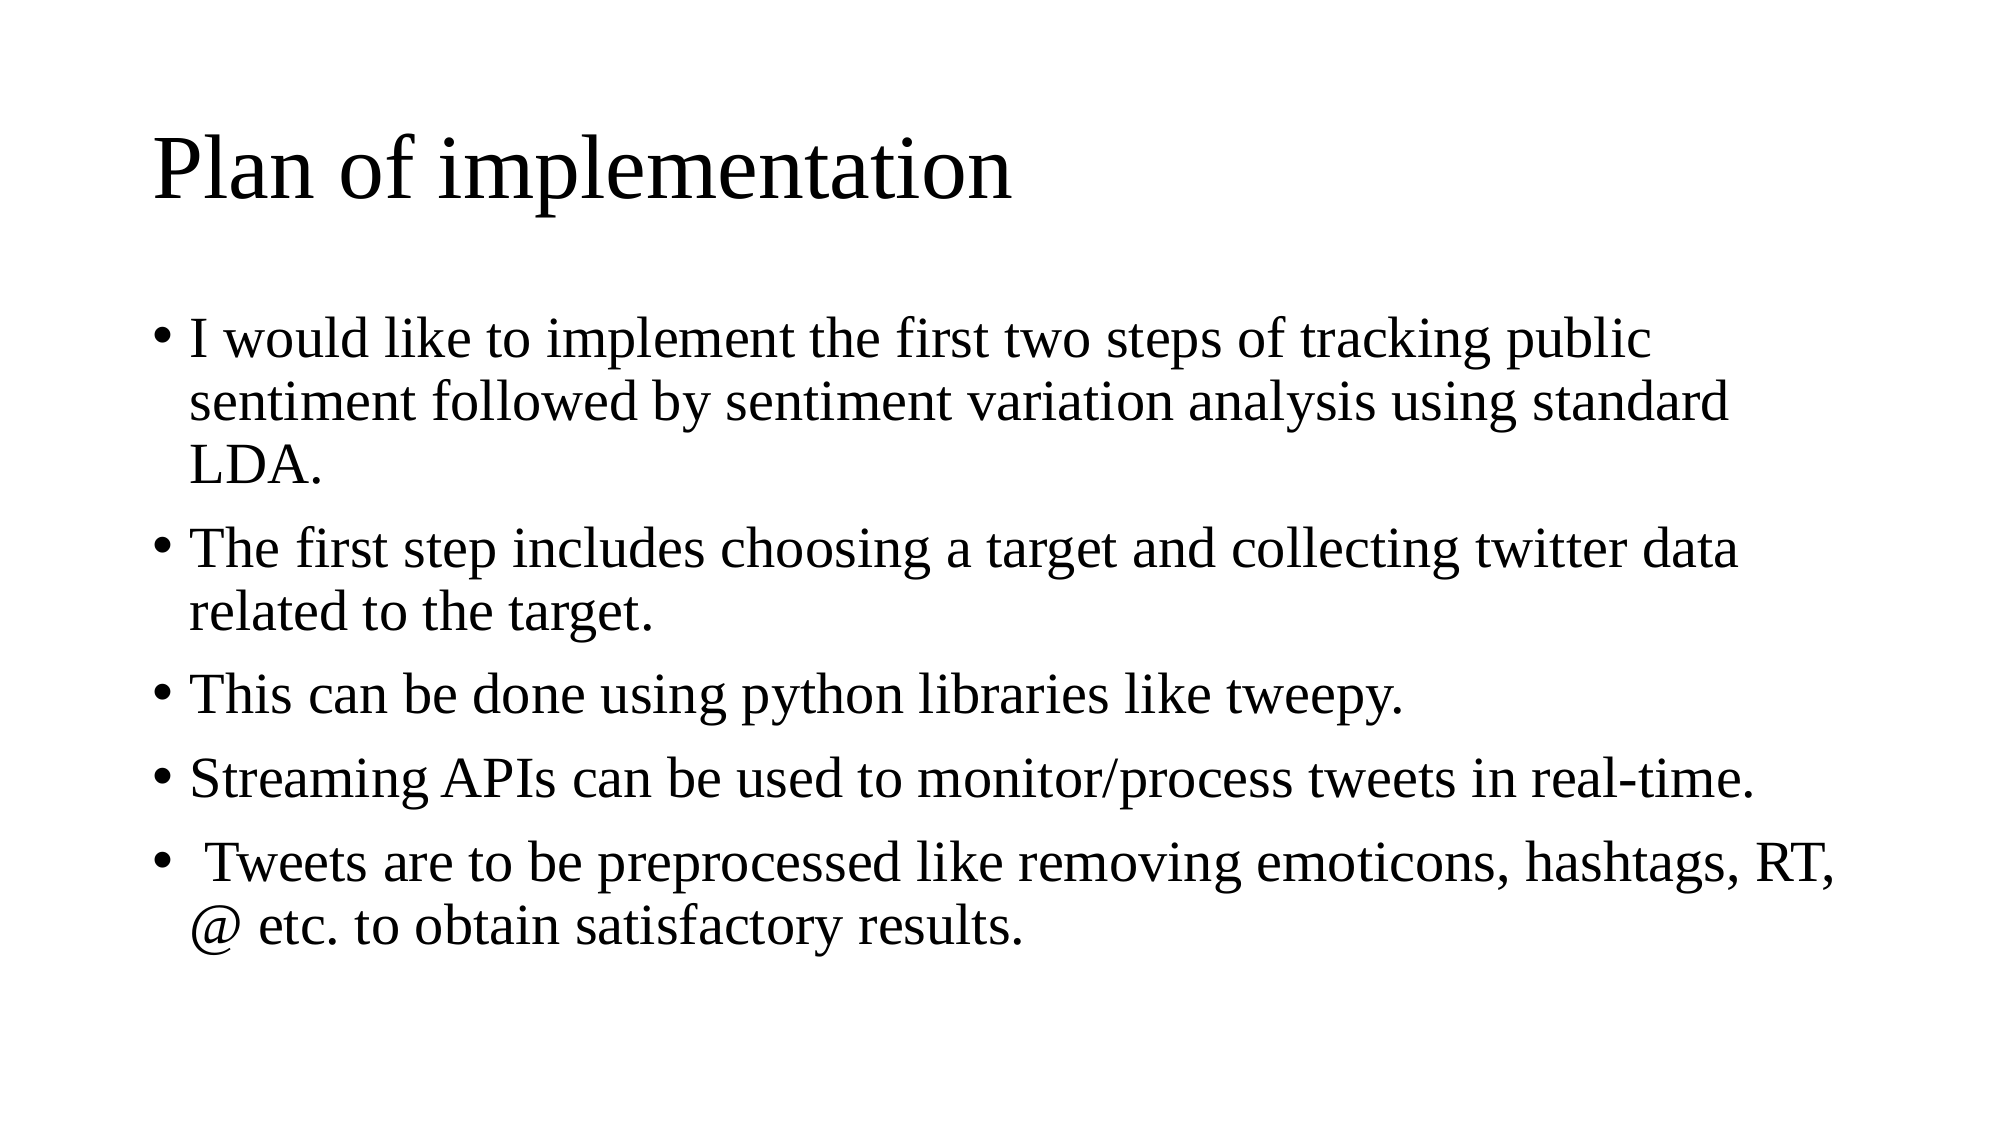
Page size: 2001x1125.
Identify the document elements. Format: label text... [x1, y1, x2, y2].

title Plan of implementation [137, 59, 1863, 278]
list I would like to implement the first two steps of tracking public sentiment followed by sentiment variation analysis using standard LDA. The first step includes choosing a target and collecting twitter data related to the target. This can be done using python libraries like tweepy. Streaming APIs can be used to monitor/process tweets in real-time. Tweets are to be preprocessed like removing emoticons, hashtags, RT, @ etc. to obtain satisfactory results. [137, 299, 1863, 1014]
